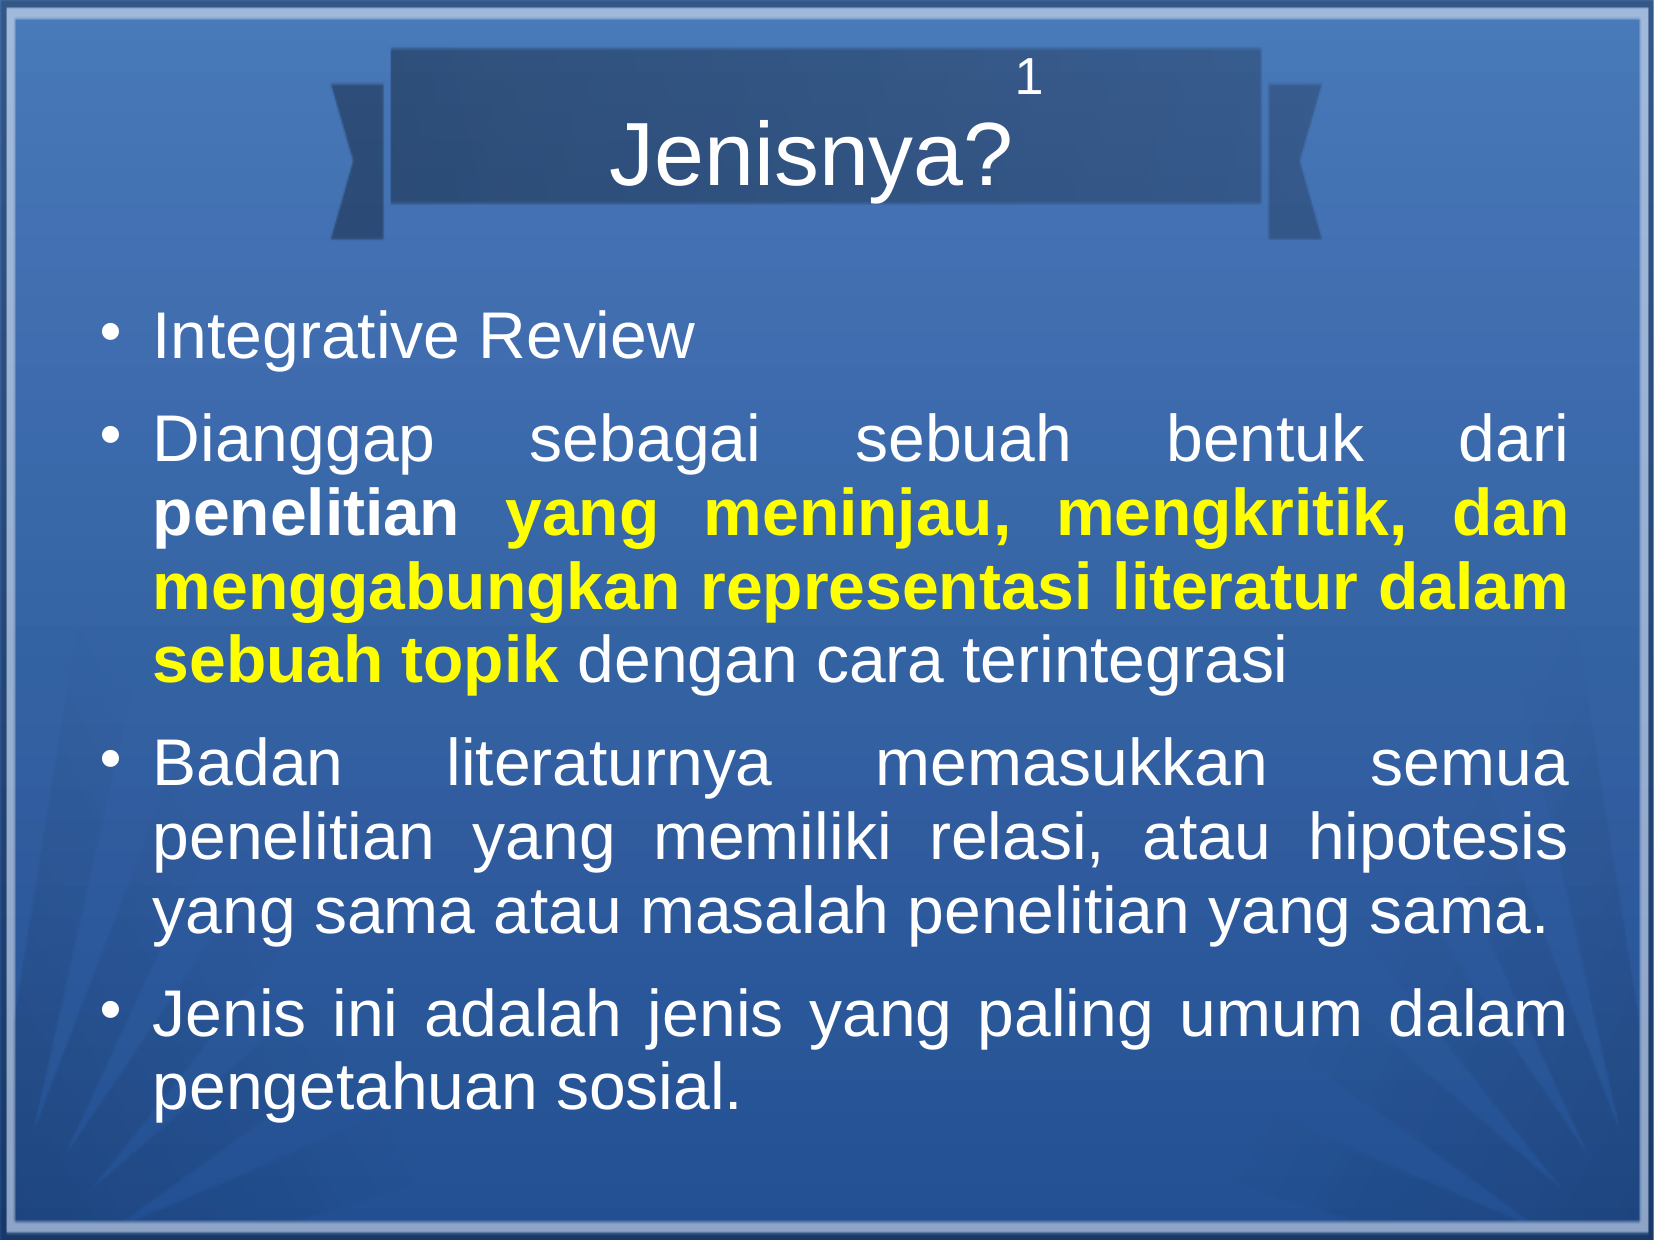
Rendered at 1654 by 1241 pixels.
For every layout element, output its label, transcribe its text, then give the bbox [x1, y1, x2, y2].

picture [0, 0, 1654, 1240]
text_box Jenisnya?1 [389, 47, 1264, 205]
text_box Integrative Review Dianggap sebagai sebuah bentuk dari penelitian yang meninjau, mengkritik, dan menggabungkan representasi literatur dalam sebuah topik dengan cara terintegrasi Badan literaturnya memasukkan semua penelitian yang memiliki relasi, atau hipotesis yang sama atau masalah penelitian yang sama. Jenis ini adalah jenis yang paling umum dalam pengetahuan sosial. [82, 299, 1571, 1130]
